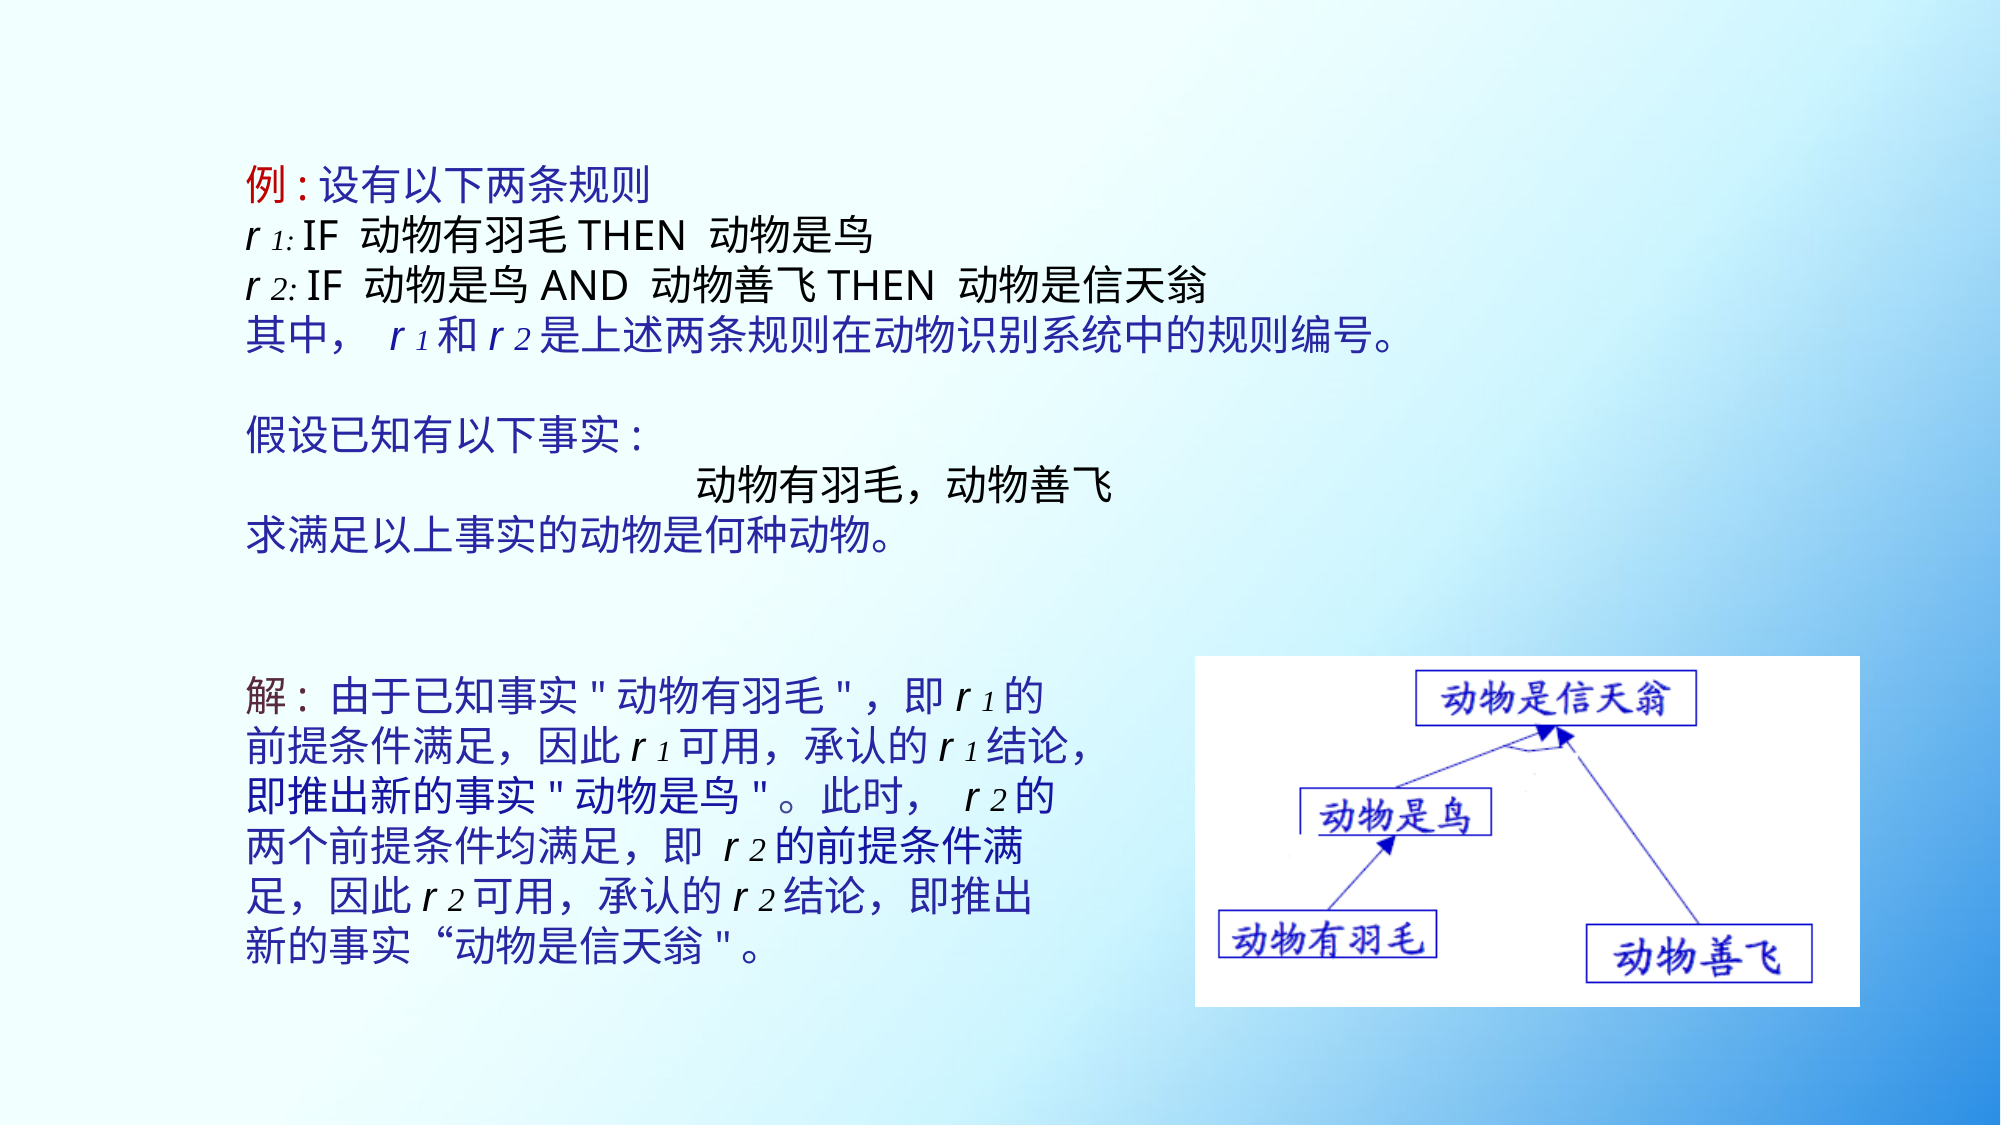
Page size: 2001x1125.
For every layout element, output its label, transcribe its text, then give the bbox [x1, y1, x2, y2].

picture [0, 0, 2001, 1125]
text_box 例:设有以下两条规则 r 1: IF 动物有羽毛THEN 动物是鸟 r 2: IF 动物是鸟AND 动物善飞THEN 动物是信天翁 其中， r 1和r 2是上述两条规则在动物识别系统中的规则编号。 假设已知有以下事实: 动物有羽毛，动物善飞 求满足以上事实的动物是何种动物。 [230, 151, 1750, 567]
slide_number [1412, 1042, 1863, 1103]
text_box 解: 由于已知事实"动物有羽毛"，即r 1的前提条件满足，因此r 1可用，承认的r 1结论， 即推出新的事实"动物是鸟"。此时， r 2的 两个前提条件均满足，即 r 2的前提条件满 足，因此r 2可用，承认的r 2结论，即推出 新的事实“动物是信天翁"。 [230, 662, 1097, 977]
